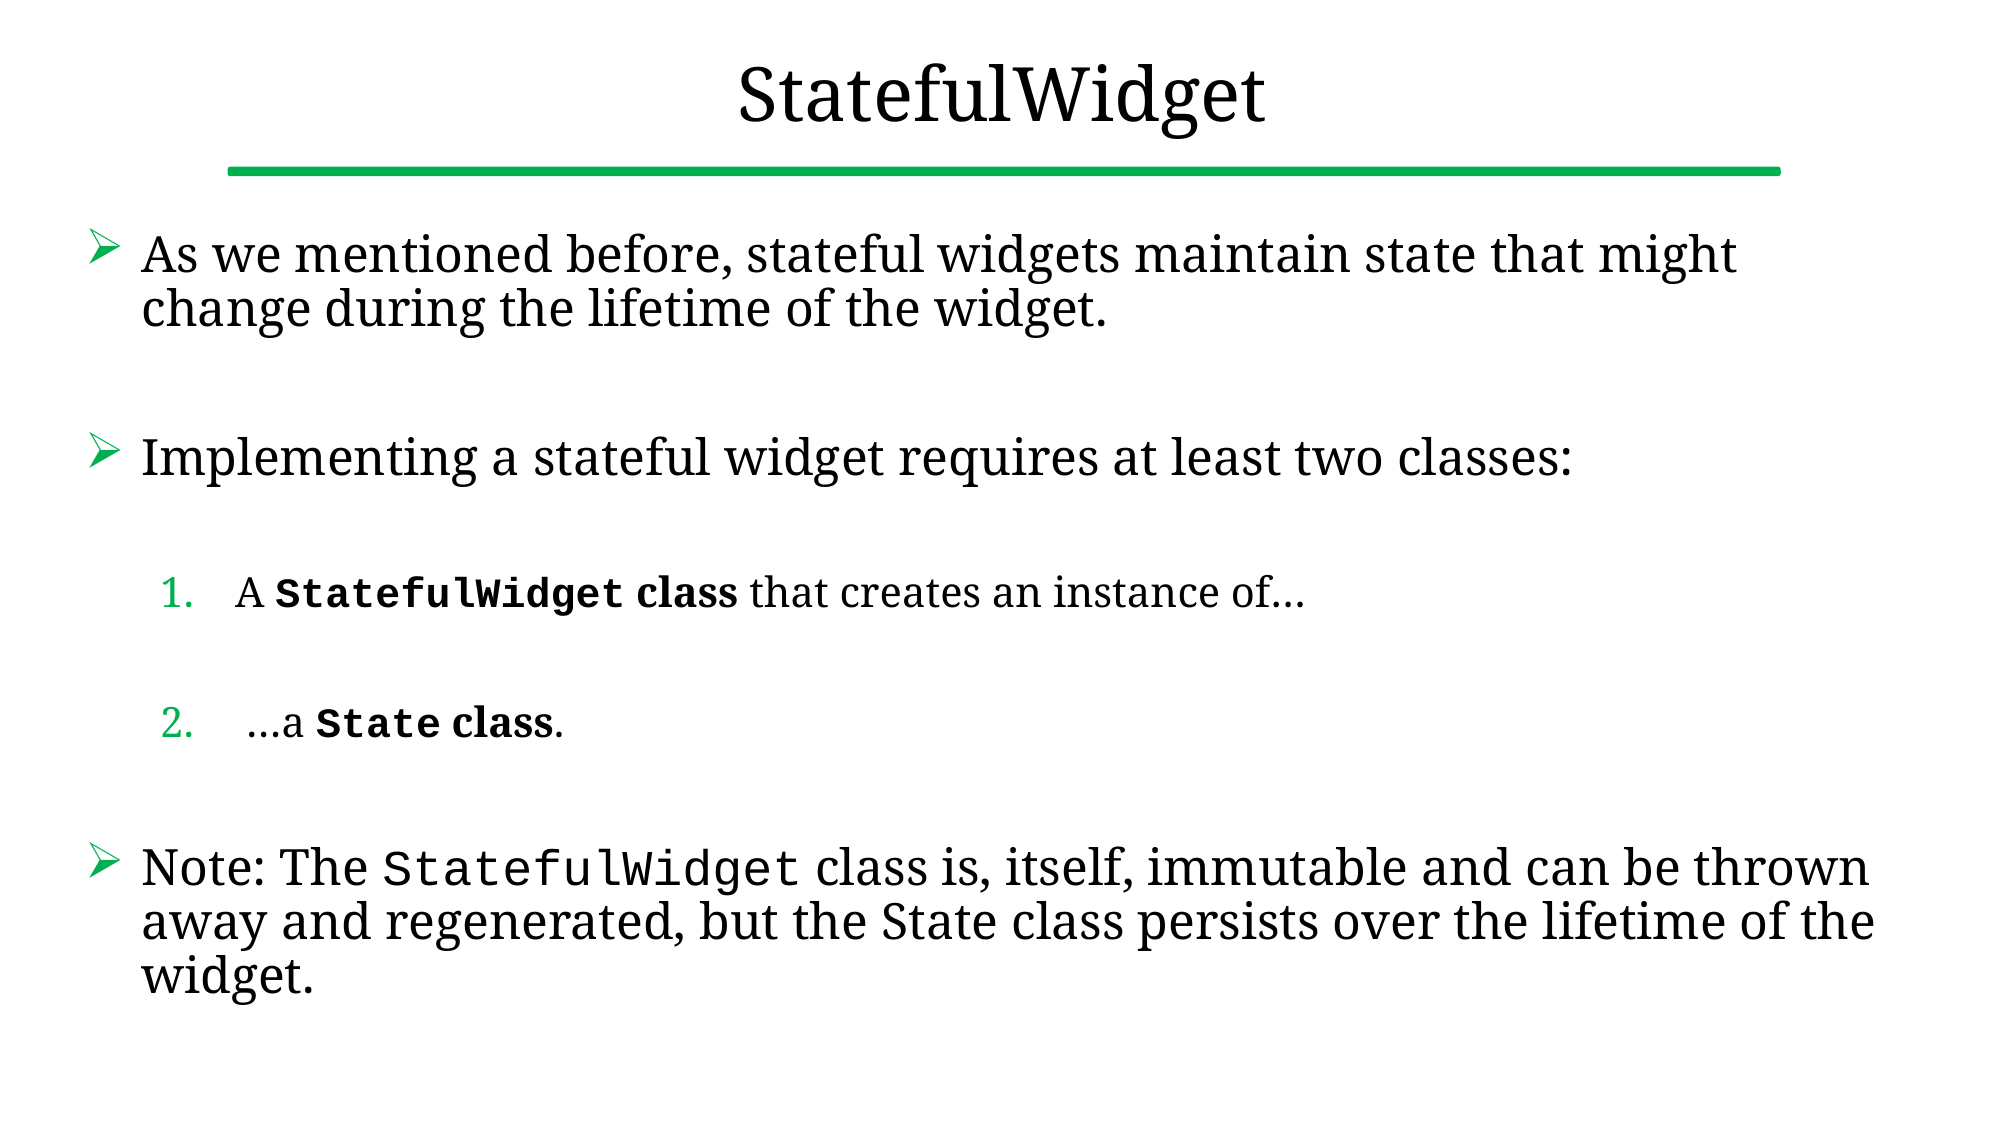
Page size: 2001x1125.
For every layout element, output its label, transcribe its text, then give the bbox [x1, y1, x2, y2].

title StatefulWidget [70, 26, 1936, 168]
list As we mentioned before, stateful widgets maintain state that might change during the lifetime of the widget. Implementing a stateful widget requires at least two classes: A StatefulWidget class that creates an instance of… …a State class. Note: The StatefulWidget class is, itself, immutable and can be thrown away and regenerated, but the State class persists over the lifetime of the widget. [70, 221, 1897, 1097]
